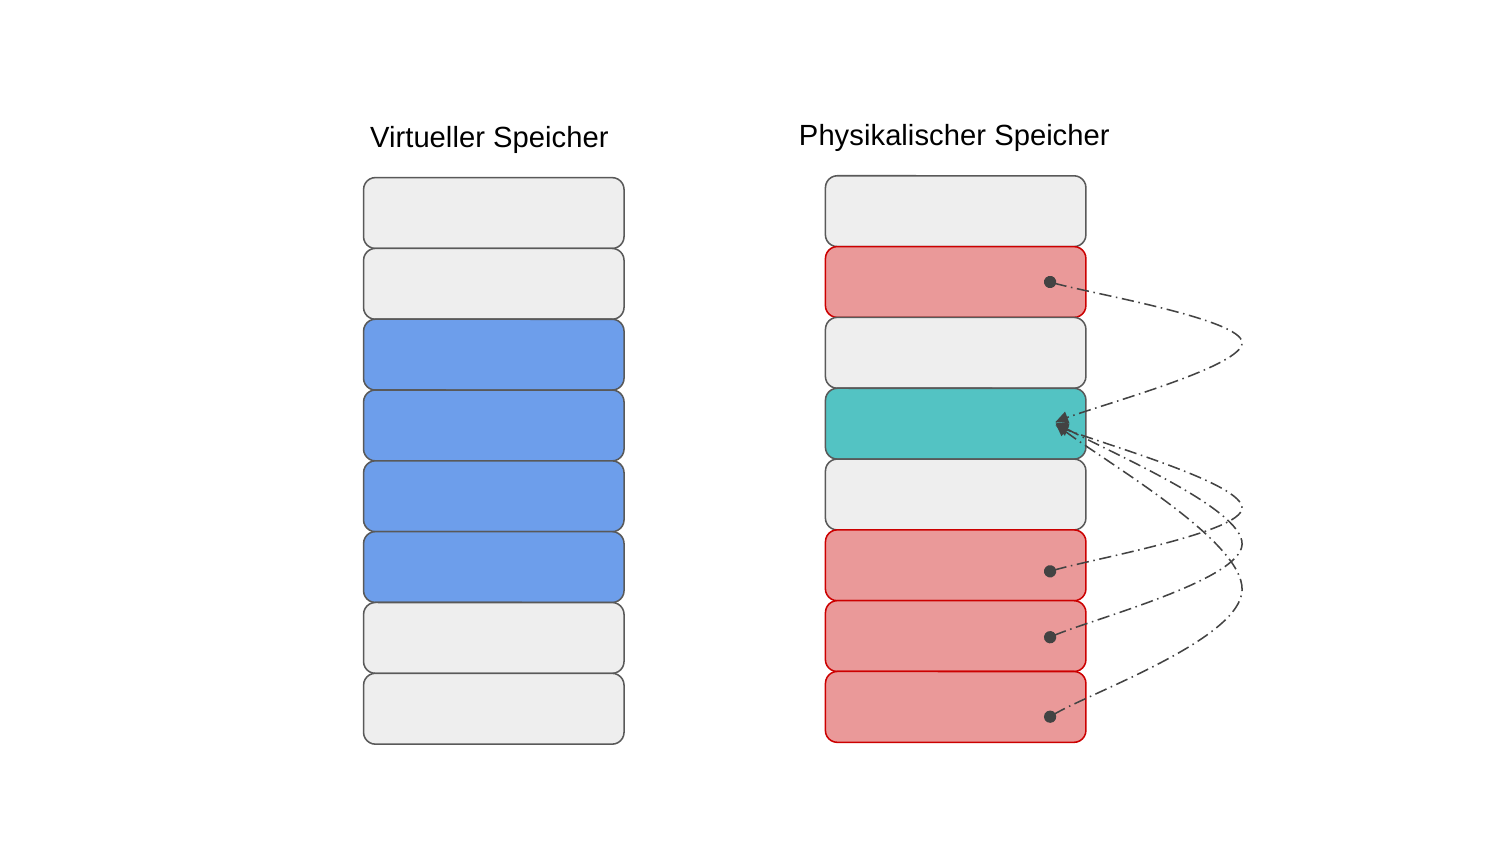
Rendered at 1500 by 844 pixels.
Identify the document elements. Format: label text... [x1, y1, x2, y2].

text_box [363, 602, 625, 673]
text_box [363, 319, 625, 390]
text_box [363, 177, 625, 248]
text_box [363, 248, 625, 319]
text_box Physikalischer Speicher [783, 101, 1128, 167]
text_box [825, 671, 1086, 743]
text_box [363, 673, 625, 745]
text_box [825, 600, 1051, 671]
text_box [825, 388, 1055, 459]
text_box [363, 390, 625, 461]
text_box [1044, 276, 1243, 423]
text_box [1043, 563, 1243, 723]
text_box [825, 459, 1054, 530]
text_box [825, 317, 1054, 388]
text_box [825, 175, 1086, 247]
text_box [363, 460, 625, 532]
text_box Virtueller Speicher [355, 103, 633, 169]
text_box [1077, 433, 1243, 521]
text_box [825, 246, 1086, 317]
text_box [363, 531, 625, 602]
text_box [1044, 495, 1053, 578]
text_box [1068, 412, 1086, 436]
text_box [825, 529, 1051, 601]
text_box [1043, 422, 1243, 644]
